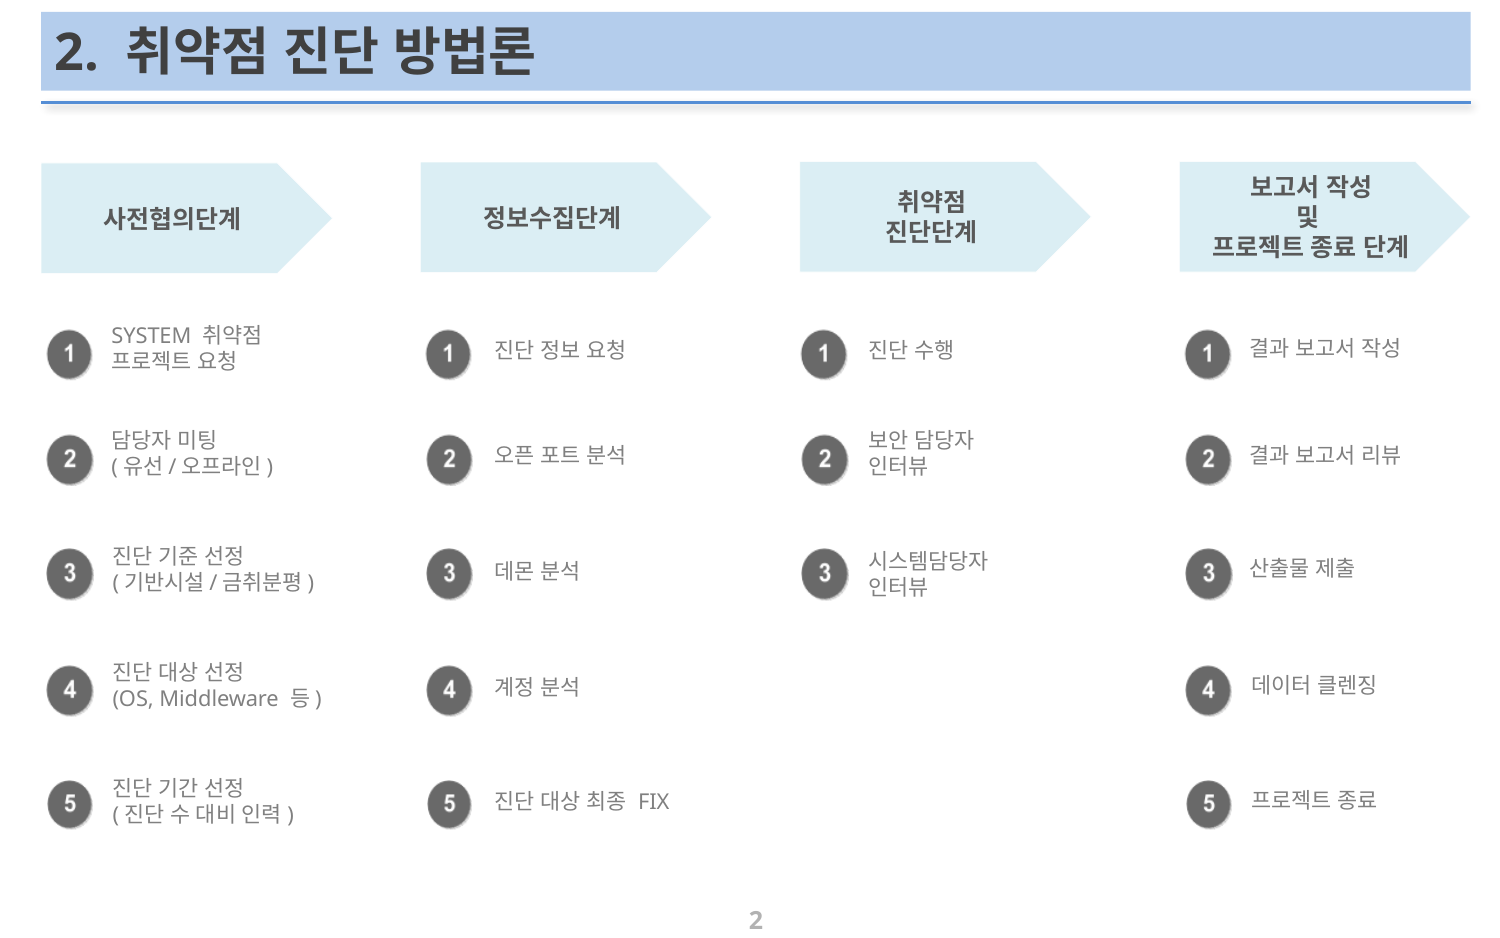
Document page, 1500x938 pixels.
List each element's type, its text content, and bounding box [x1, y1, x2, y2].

title 2. 취약점 진단 방법론 [41, 11, 1471, 91]
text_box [40, 161, 1471, 847]
slide_number 2 [580, 885, 931, 938]
